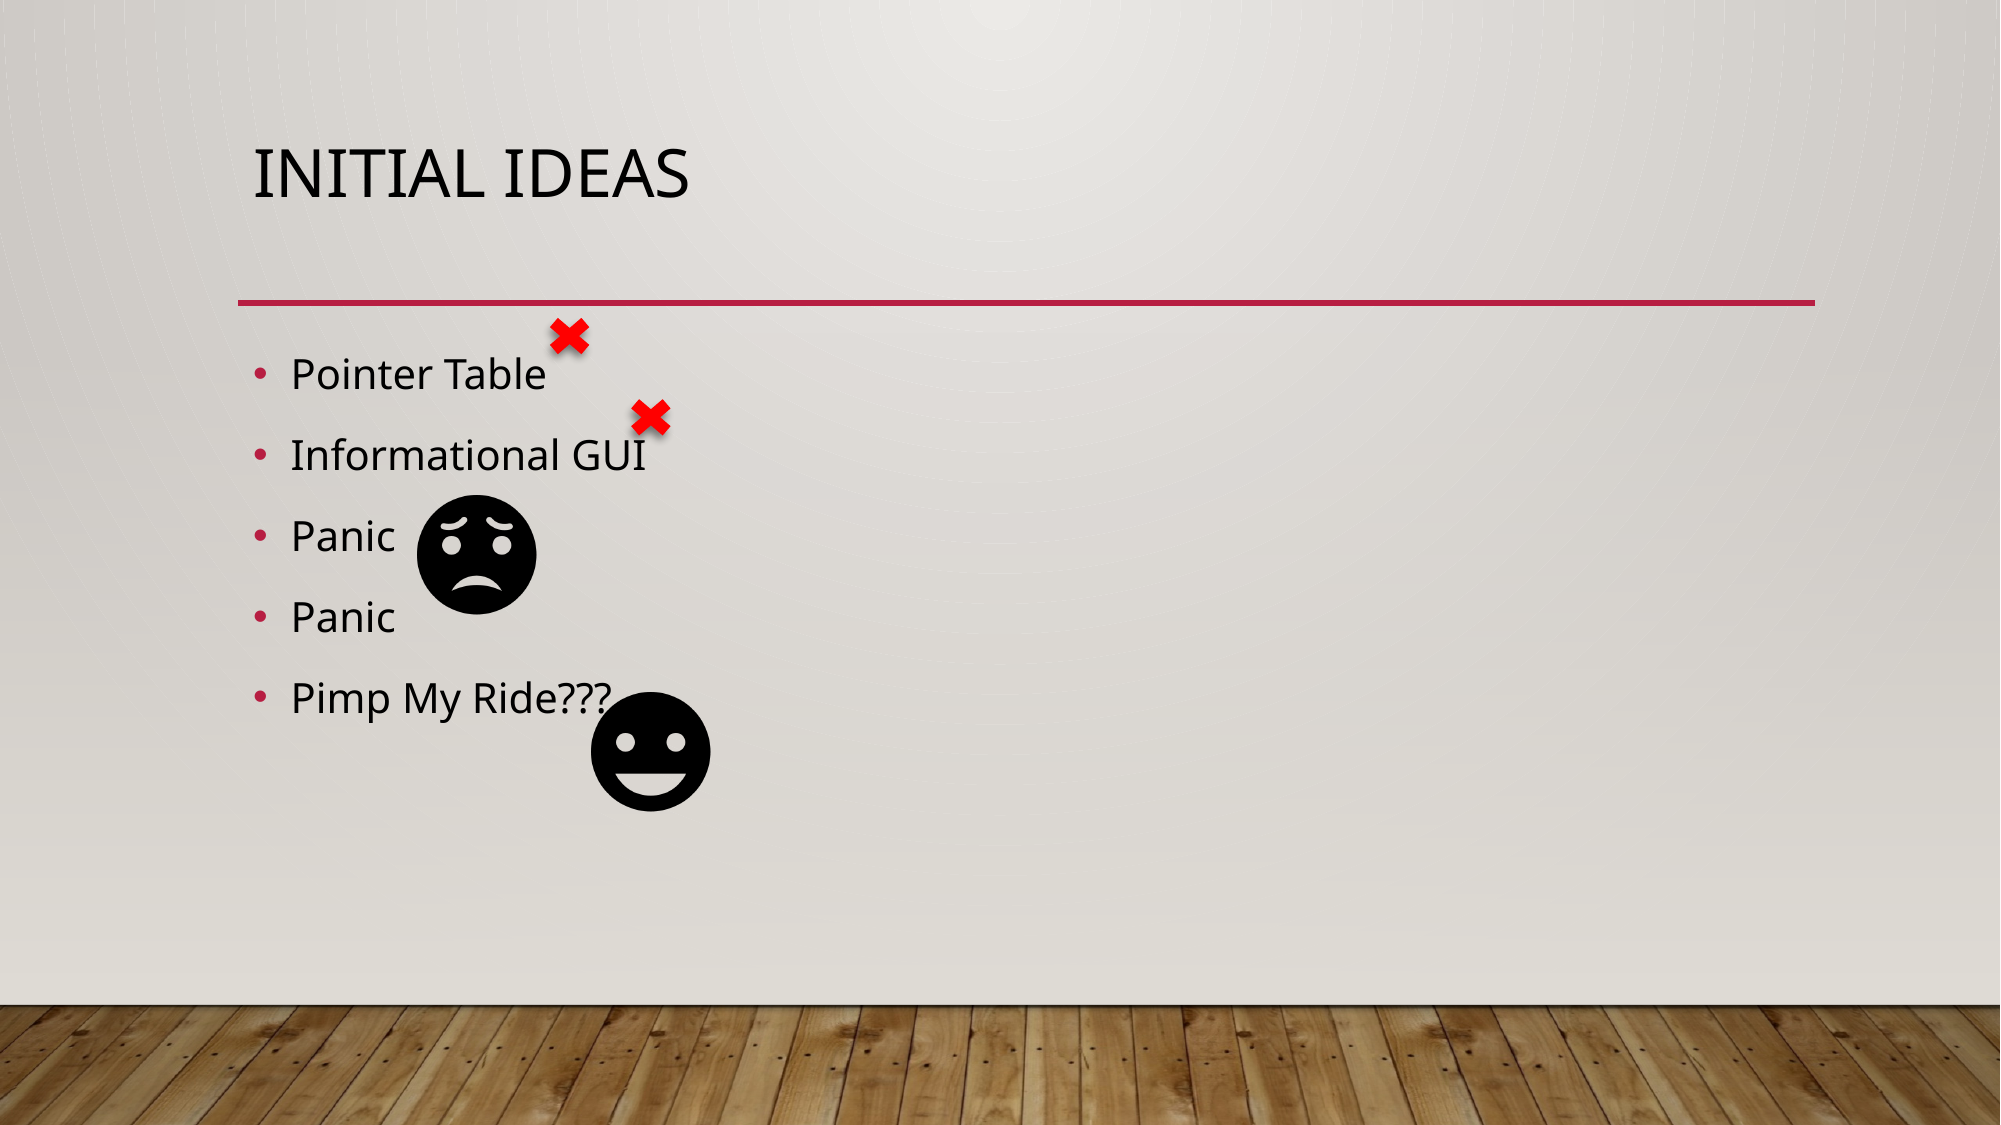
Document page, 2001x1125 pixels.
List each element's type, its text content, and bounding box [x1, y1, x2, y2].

text_box [631, 399, 671, 436]
list Pointer Table Informational GUI Panic Panic Pimp My Ride??? [238, 330, 1814, 897]
picture [0, 1005, 2000, 1125]
picture [401, 479, 552, 630]
title Initial Ideas [238, 131, 1814, 305]
text_box [549, 317, 590, 355]
picture [575, 676, 727, 827]
